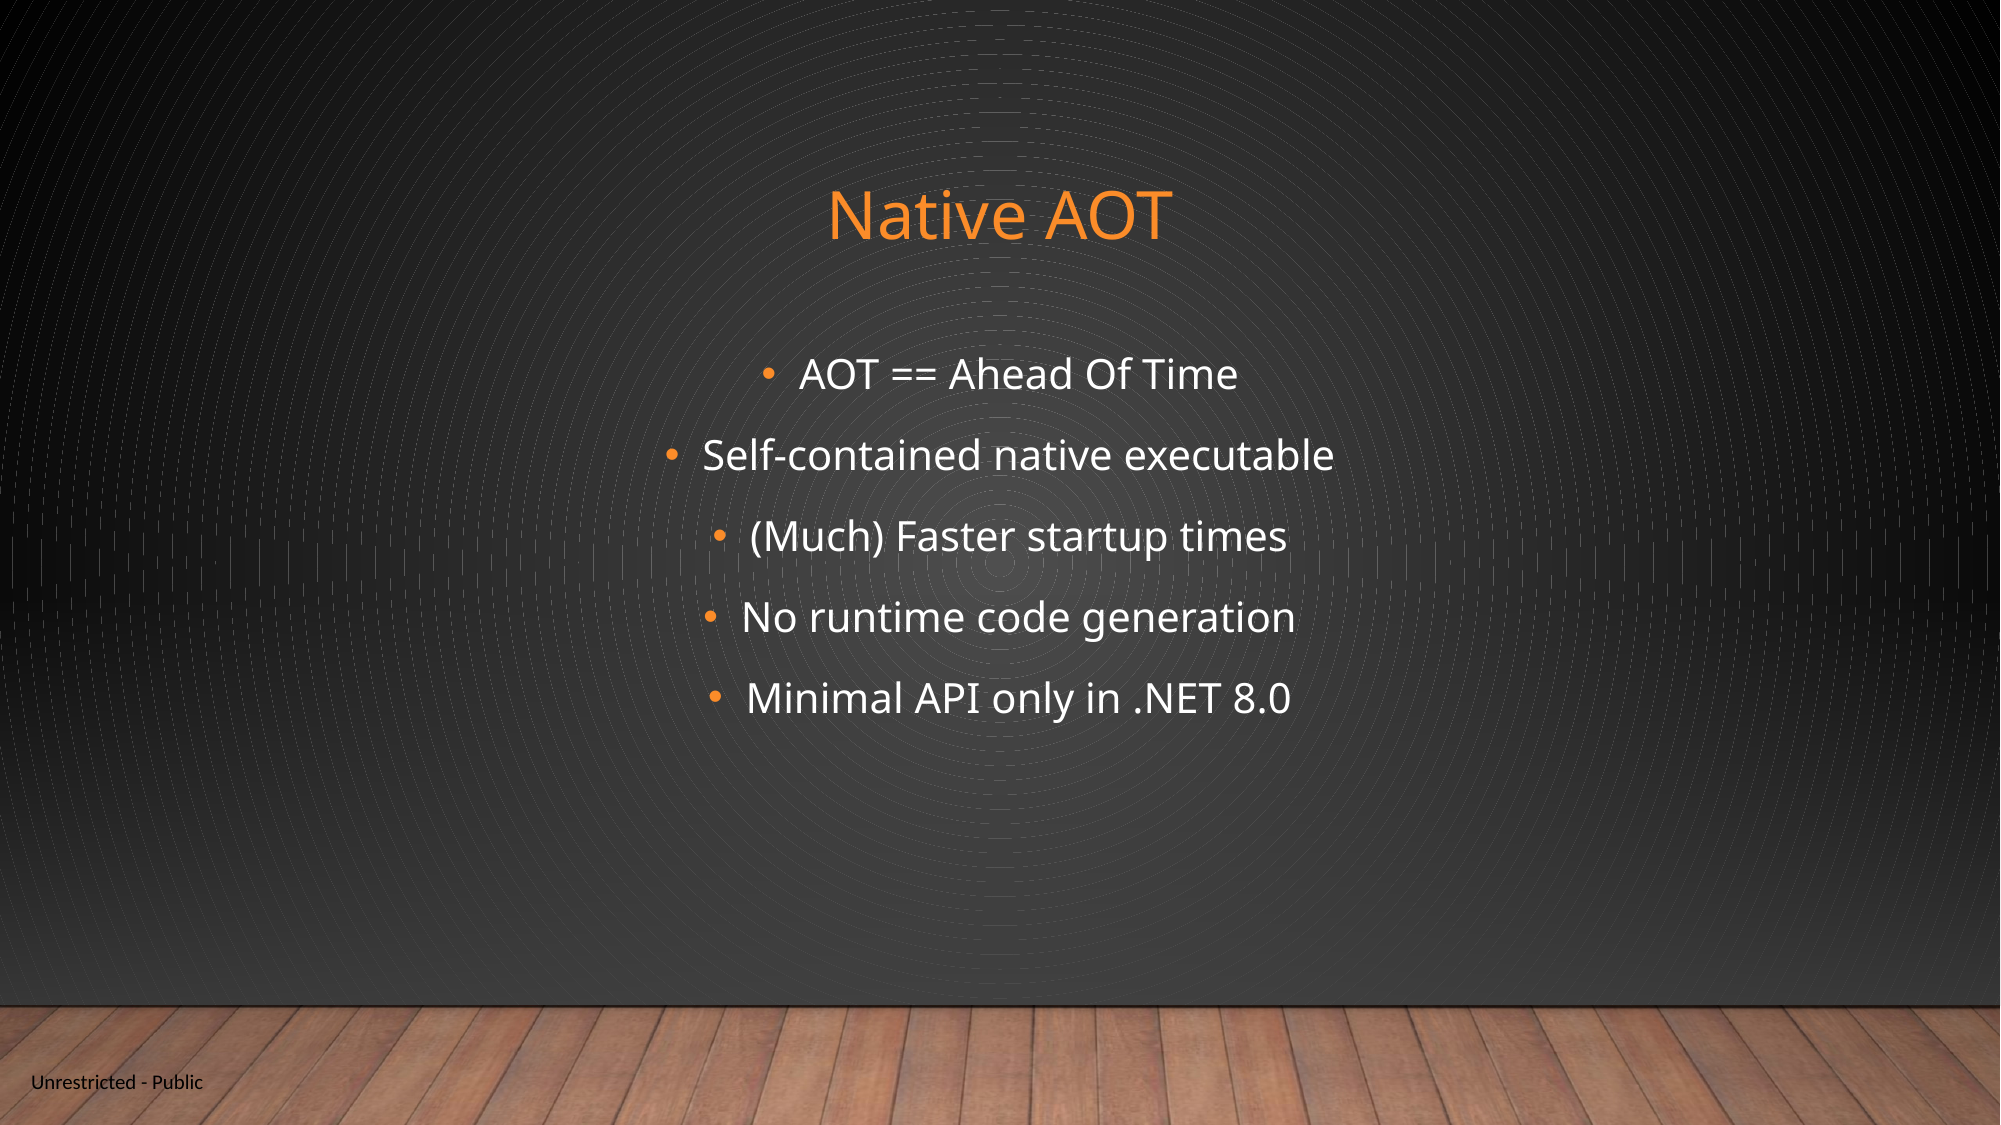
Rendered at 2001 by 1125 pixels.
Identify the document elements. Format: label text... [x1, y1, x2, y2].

list AOT == Ahead Of Time Self-contained native executable (Much) Faster startup times No runtime code generation Minimal API only in .NET 8.0 [238, 330, 1763, 897]
picture [0, 1005, 2000, 1125]
title Native AOT [238, 131, 1763, 305]
